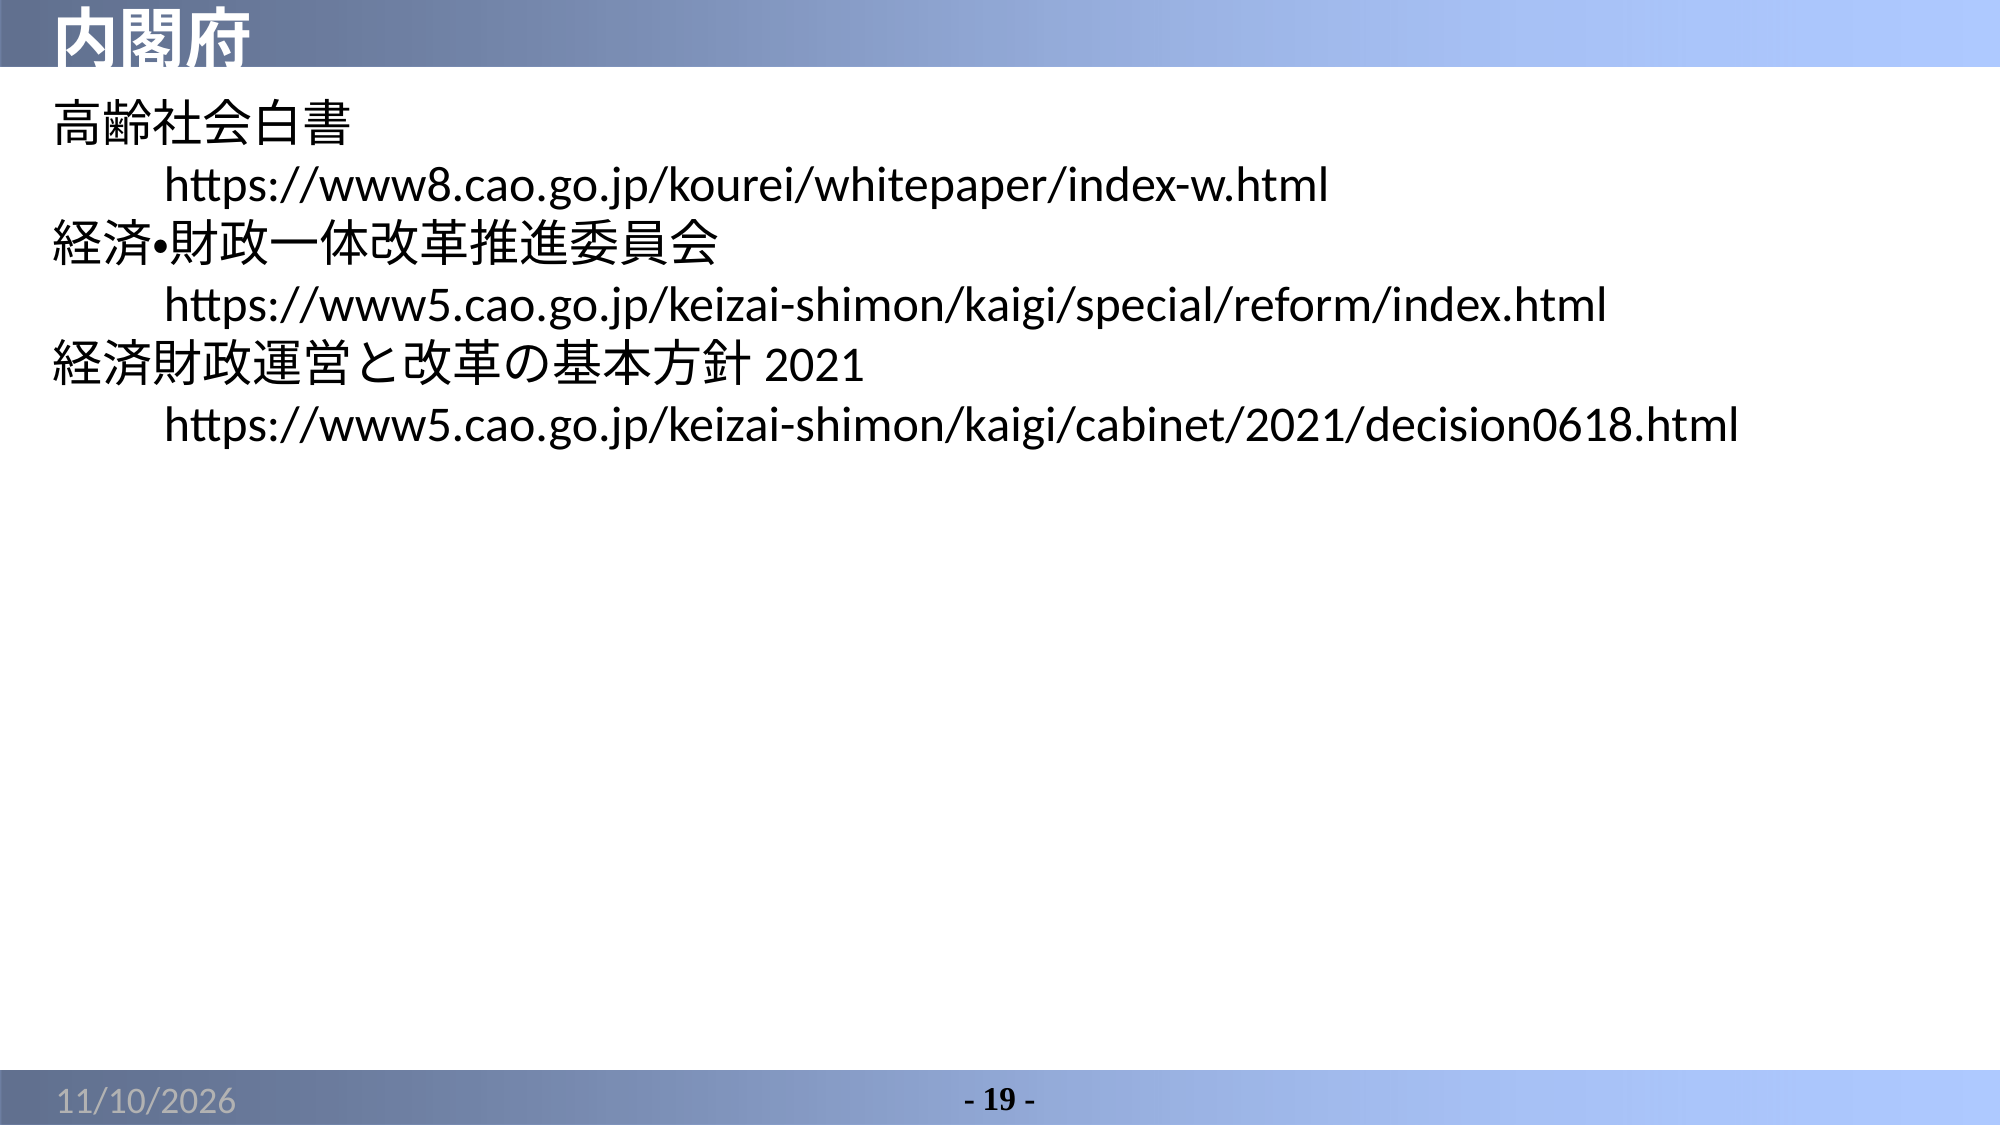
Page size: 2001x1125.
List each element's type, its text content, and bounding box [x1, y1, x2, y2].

title 内閣府 [52, 0, 1946, 78]
slide_number - 19 - [934, 1078, 1063, 1117]
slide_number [55, 1076, 516, 1122]
list 高齢社会白書 https://www8.cao.go.jp/kourei/whitepaper/index-w.html 経済・財政一体改革推進委員会 https://www5.cao.go.jp/keizai-shimon/kaigi/special/reform/index.html 経済財政運営と改革の基本方針2021 https://www5.cao.go.jp/keizai-shimon/kaigi/cabinet/2021/decision0618.html [52, 91, 1946, 456]
